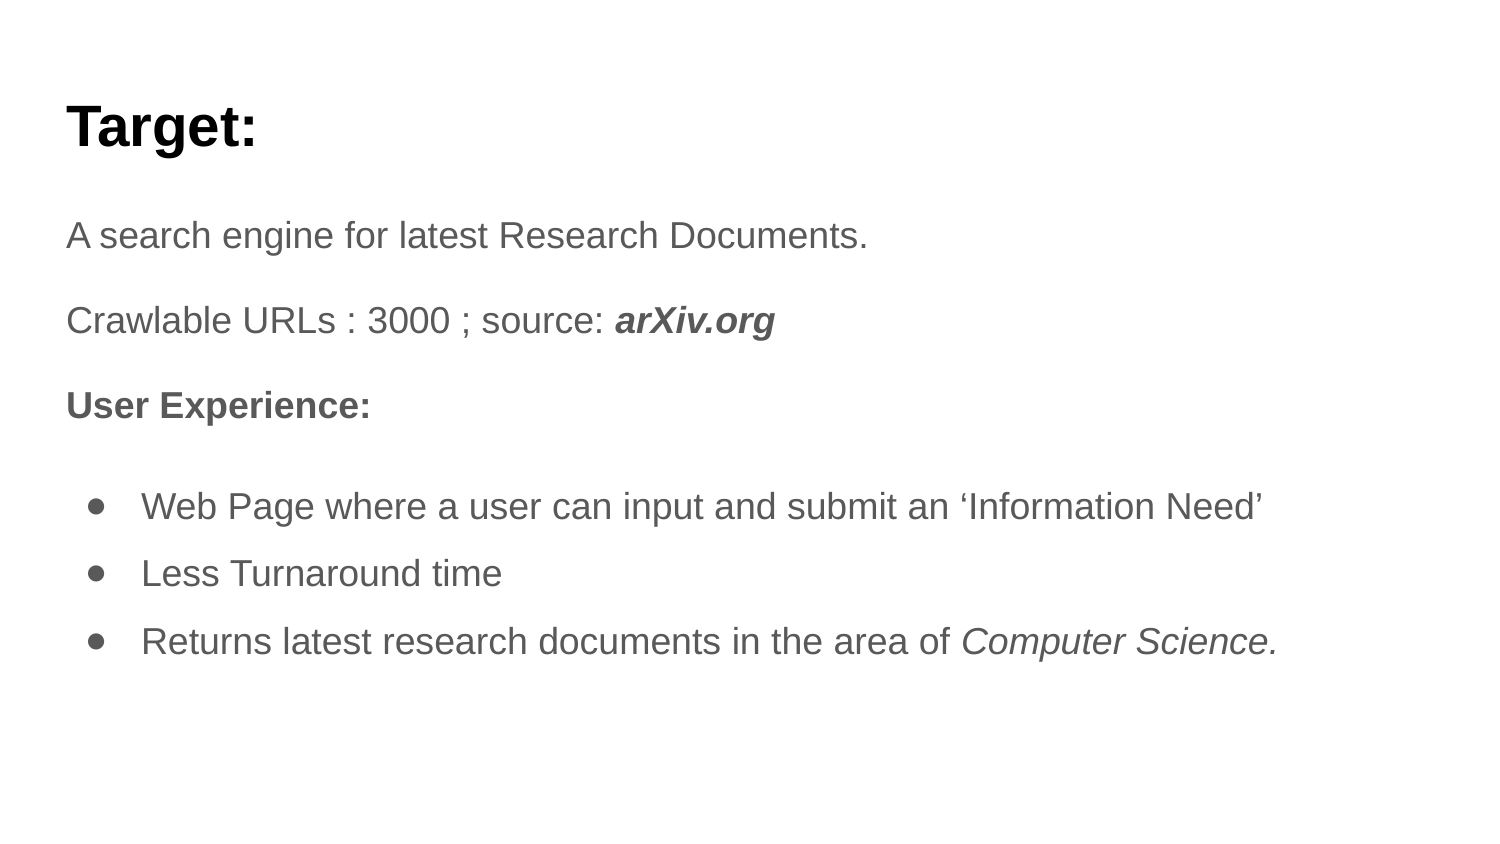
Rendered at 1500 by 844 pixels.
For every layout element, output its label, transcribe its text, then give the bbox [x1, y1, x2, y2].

title Target: [51, 72, 1449, 167]
list A search engine for latest Research Documents. Crawlable URLs : 3000 ; source: arXiv.org User Experience: Web Page where a user can input and submit an ‘Information Need’ Less Turnaround time Returns latest research documents in the area of Computer Science. [51, 189, 1449, 750]
